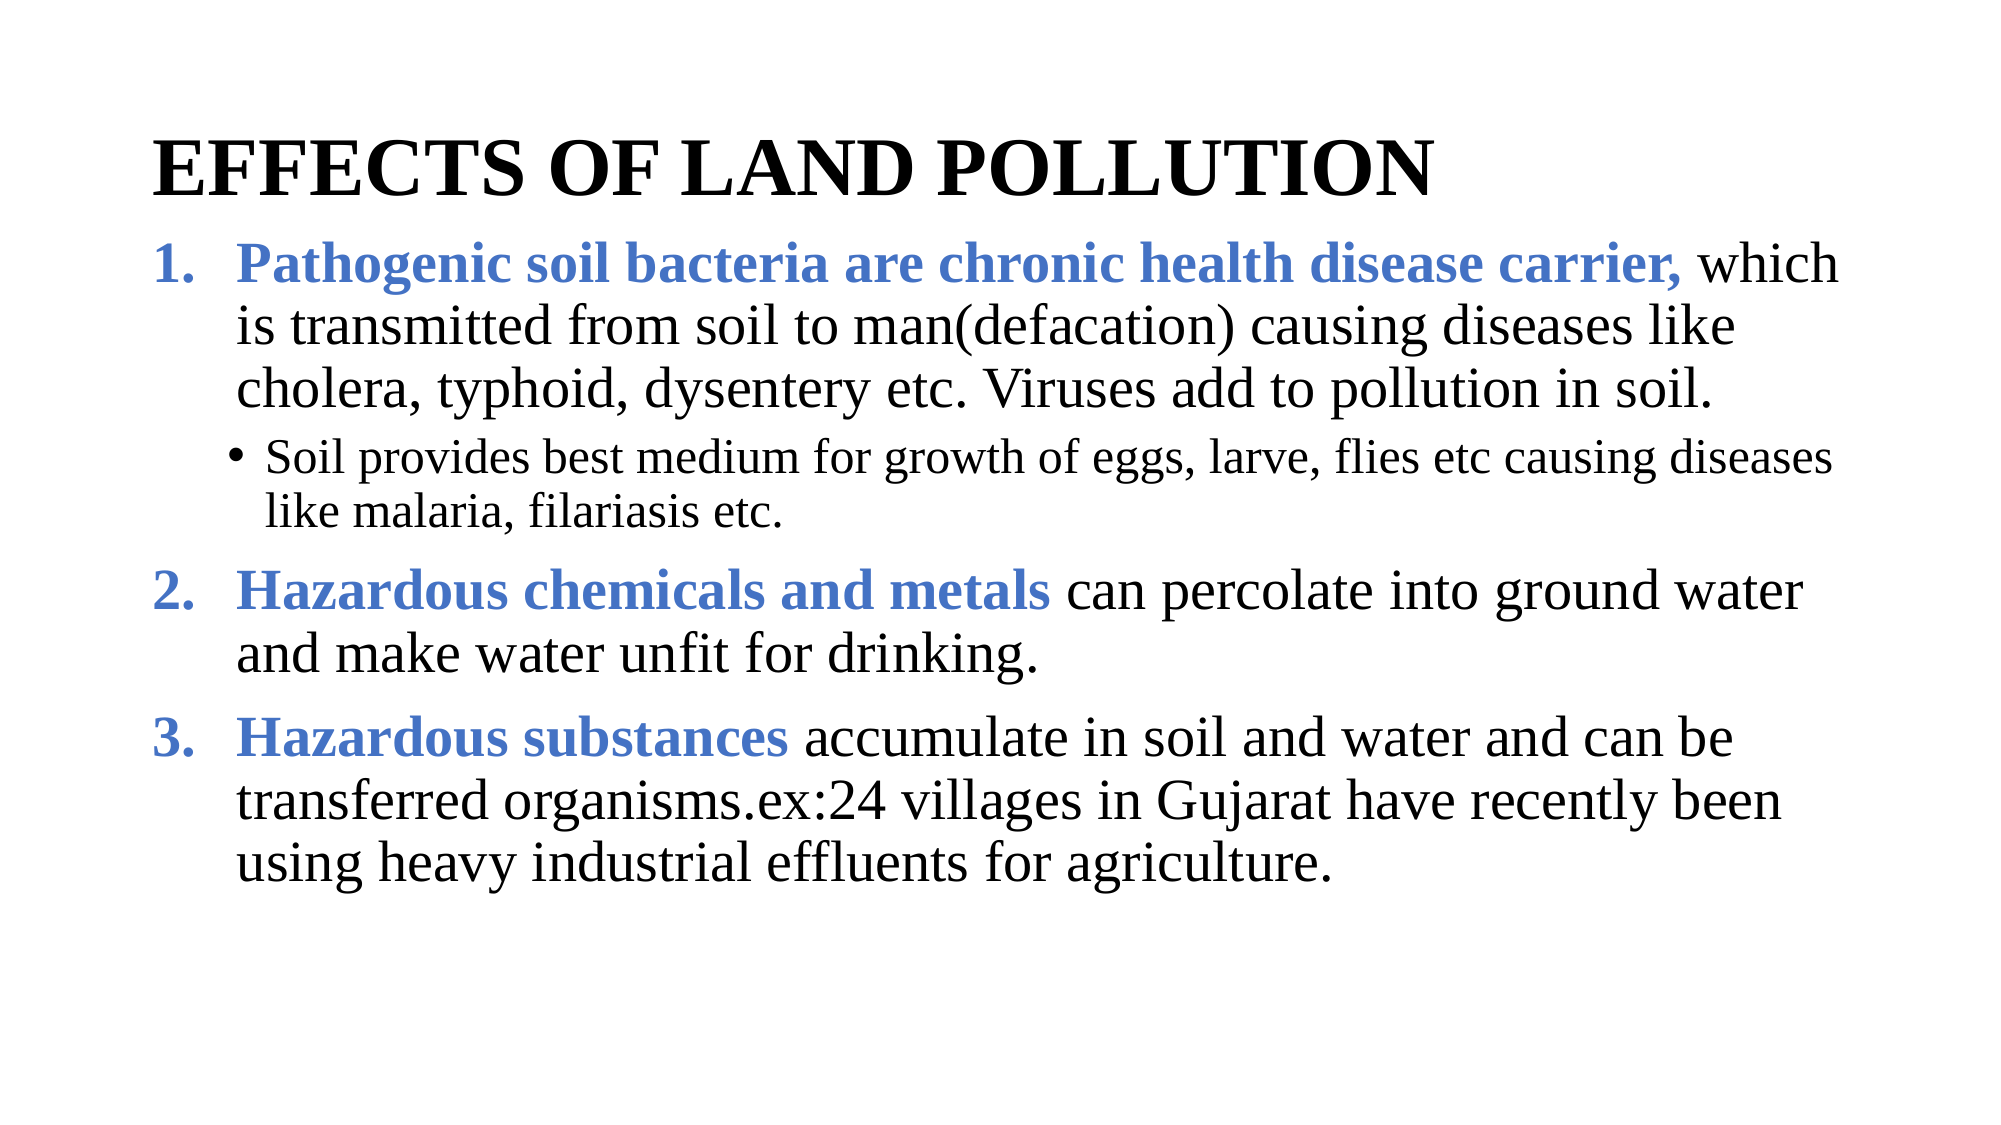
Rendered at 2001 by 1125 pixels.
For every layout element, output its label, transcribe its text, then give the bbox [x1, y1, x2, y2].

title EFFECTS OF LAND POLLUTION [137, 59, 1863, 224]
list Pathogenic soil bacteria are chronic health disease carrier, which is transmitted from soil to man(defacation) causing diseases like cholera, typhoid, dysentery etc. Viruses add to pollution in soil. Soil provides best medium for growth of eggs, larve, flies etc causing diseases like malaria, filariasis etc. Hazardous chemicals and metals can percolate into ground water and make water unfit for drinking. Hazardous substances accumulate in soil and water and can be transferred organisms.ex:24 villages in Gujarat have recently been using heavy industrial effluents for agriculture. [137, 224, 1863, 1014]
